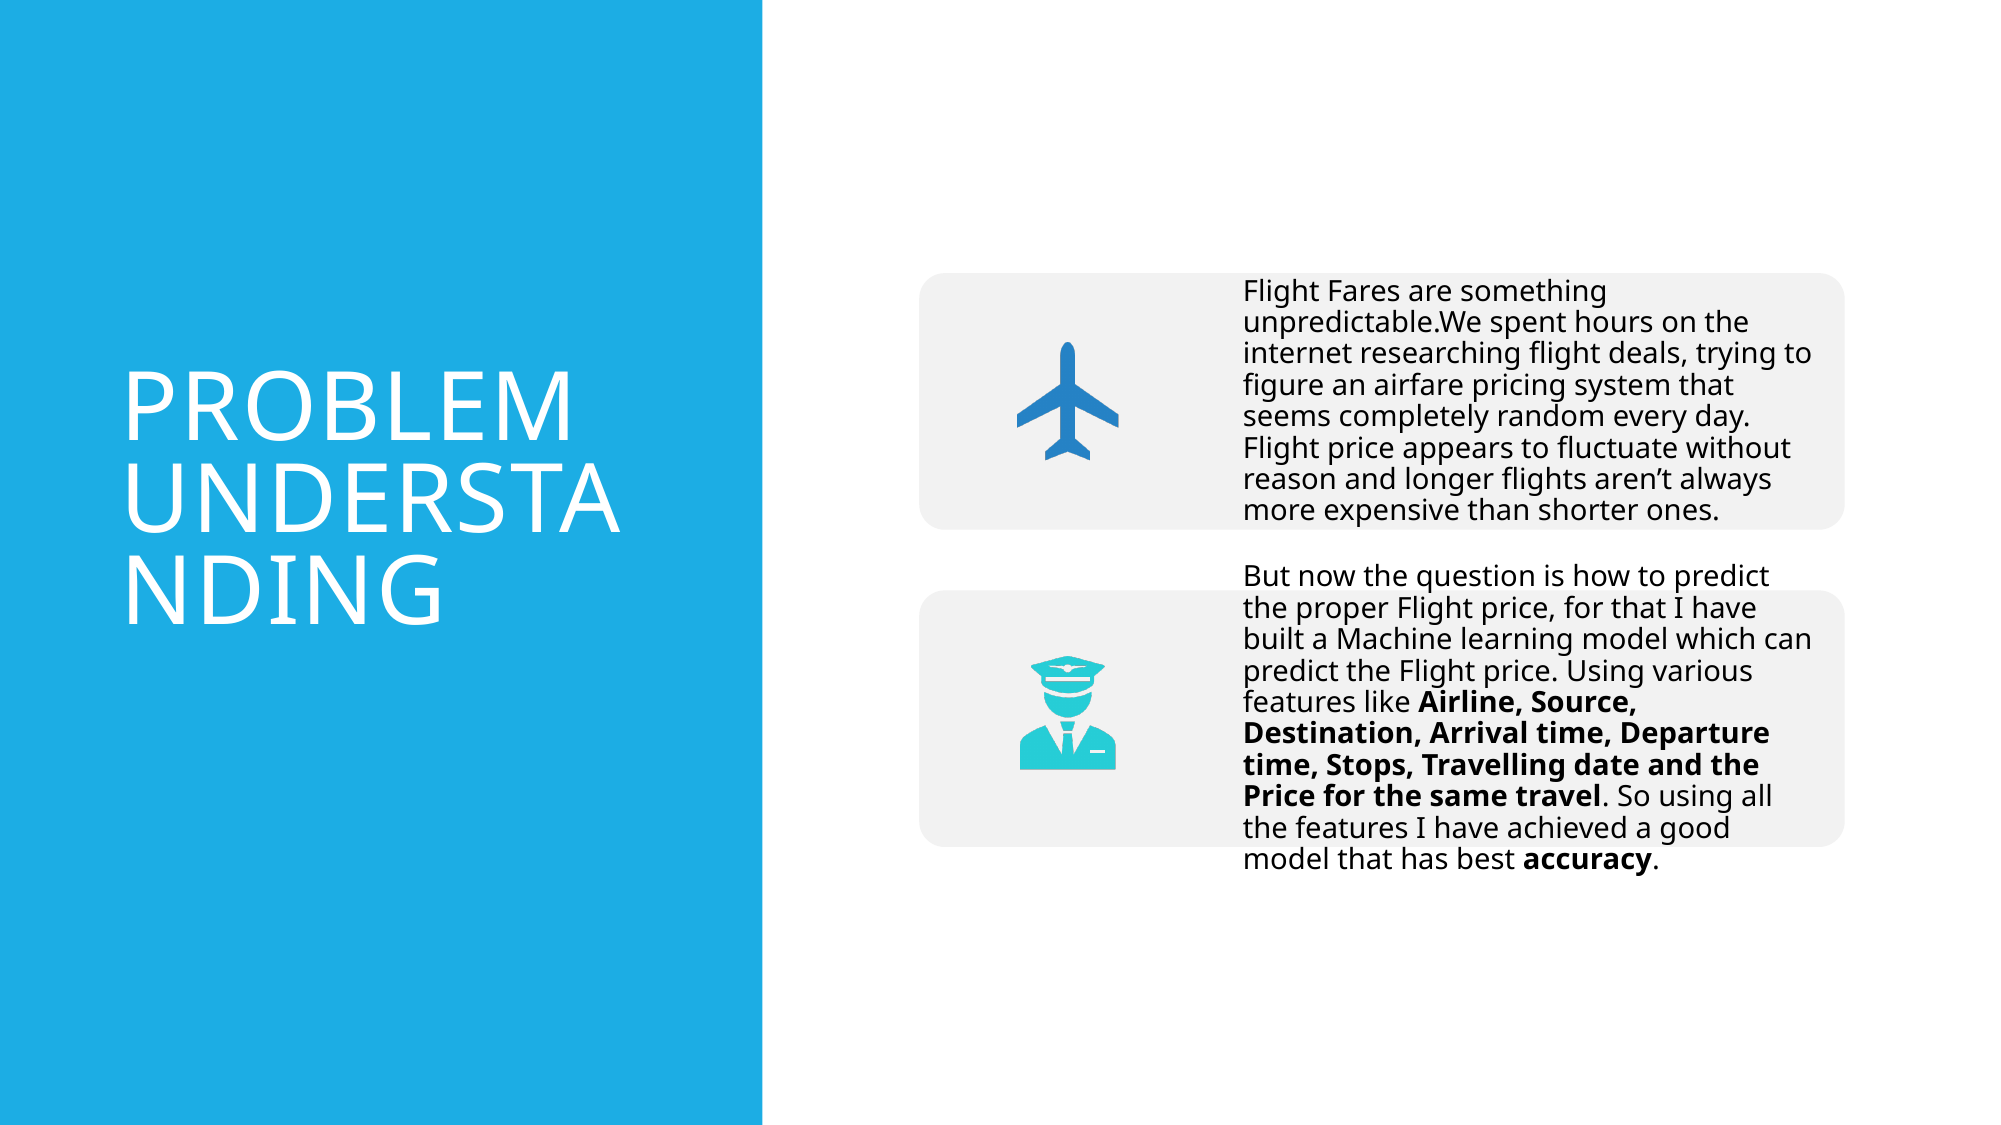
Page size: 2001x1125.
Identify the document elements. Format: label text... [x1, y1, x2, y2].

title PROBLEM UNDERSTANDING [105, 105, 666, 1020]
text_box [0, 0, 764, 1125]
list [918, 156, 1845, 964]
